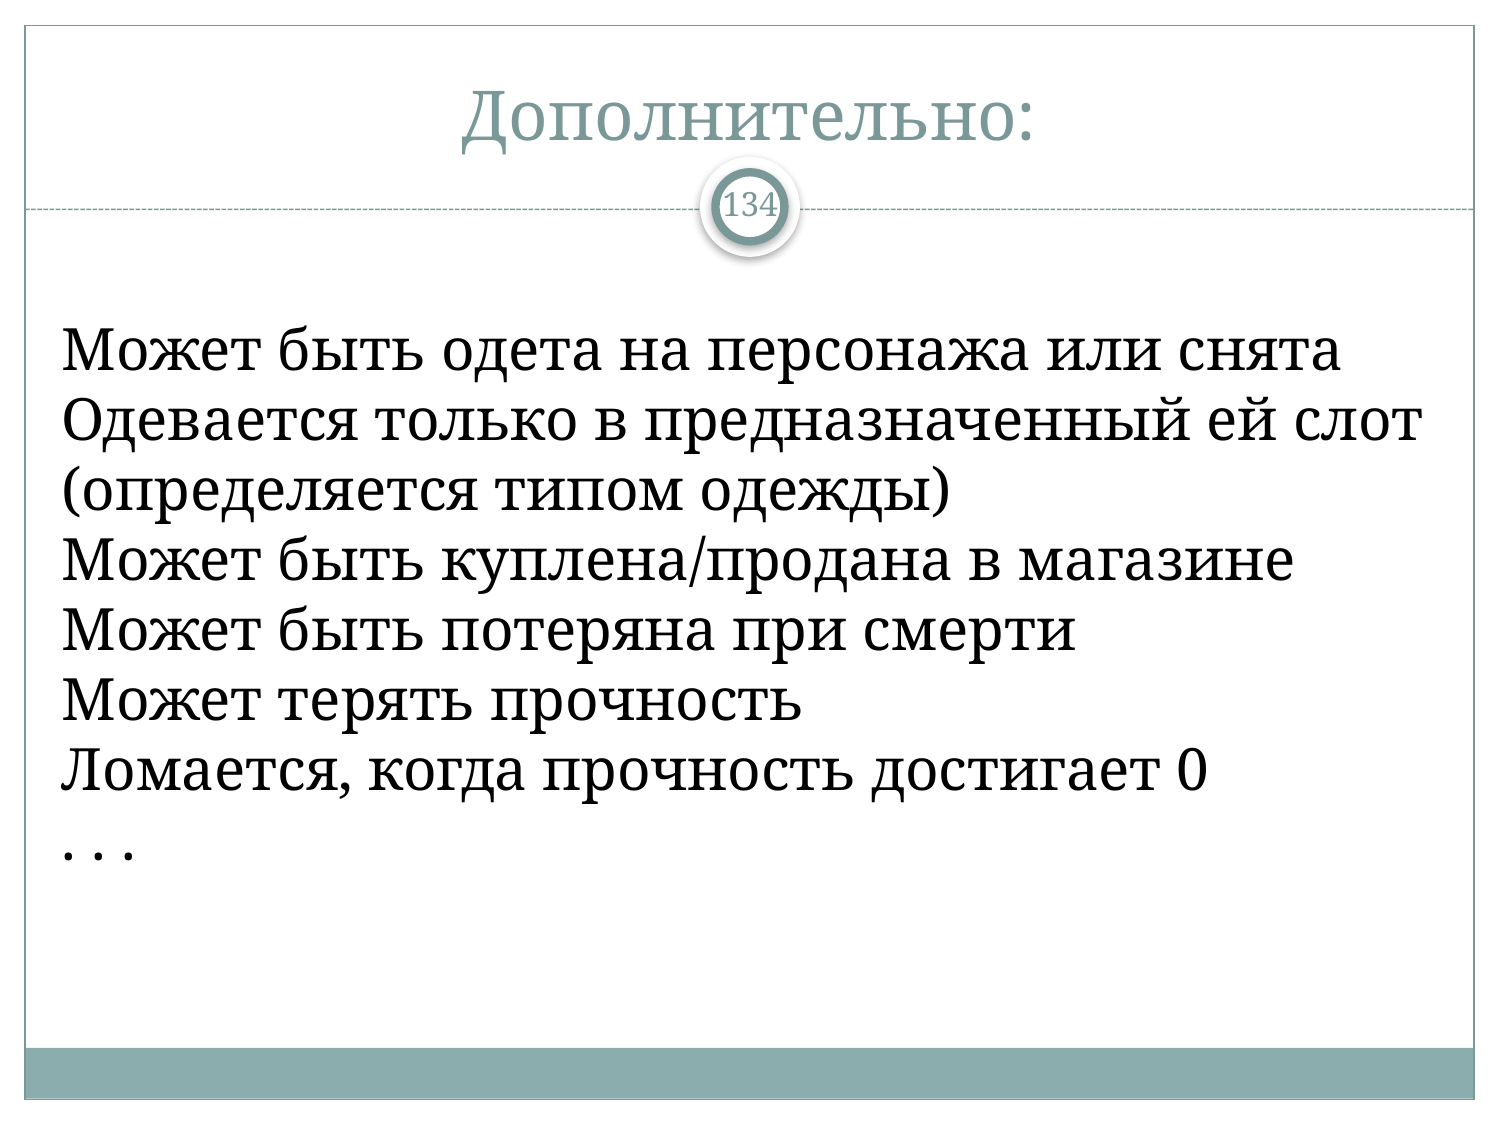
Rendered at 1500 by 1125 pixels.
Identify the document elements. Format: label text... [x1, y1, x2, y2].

text_box Может быть одета на персонажа или снята Одевается только в предназначенный ей слот (определяется типом одежды) Может быть куплена/продана в магазине Может быть потеряна при смерти Может терять прочность Ломается, когда прочность достигает 0 . . . [46, 304, 1442, 880]
title Дополнительно: [49, 37, 1450, 162]
slide_number 134 [712, 169, 788, 243]
